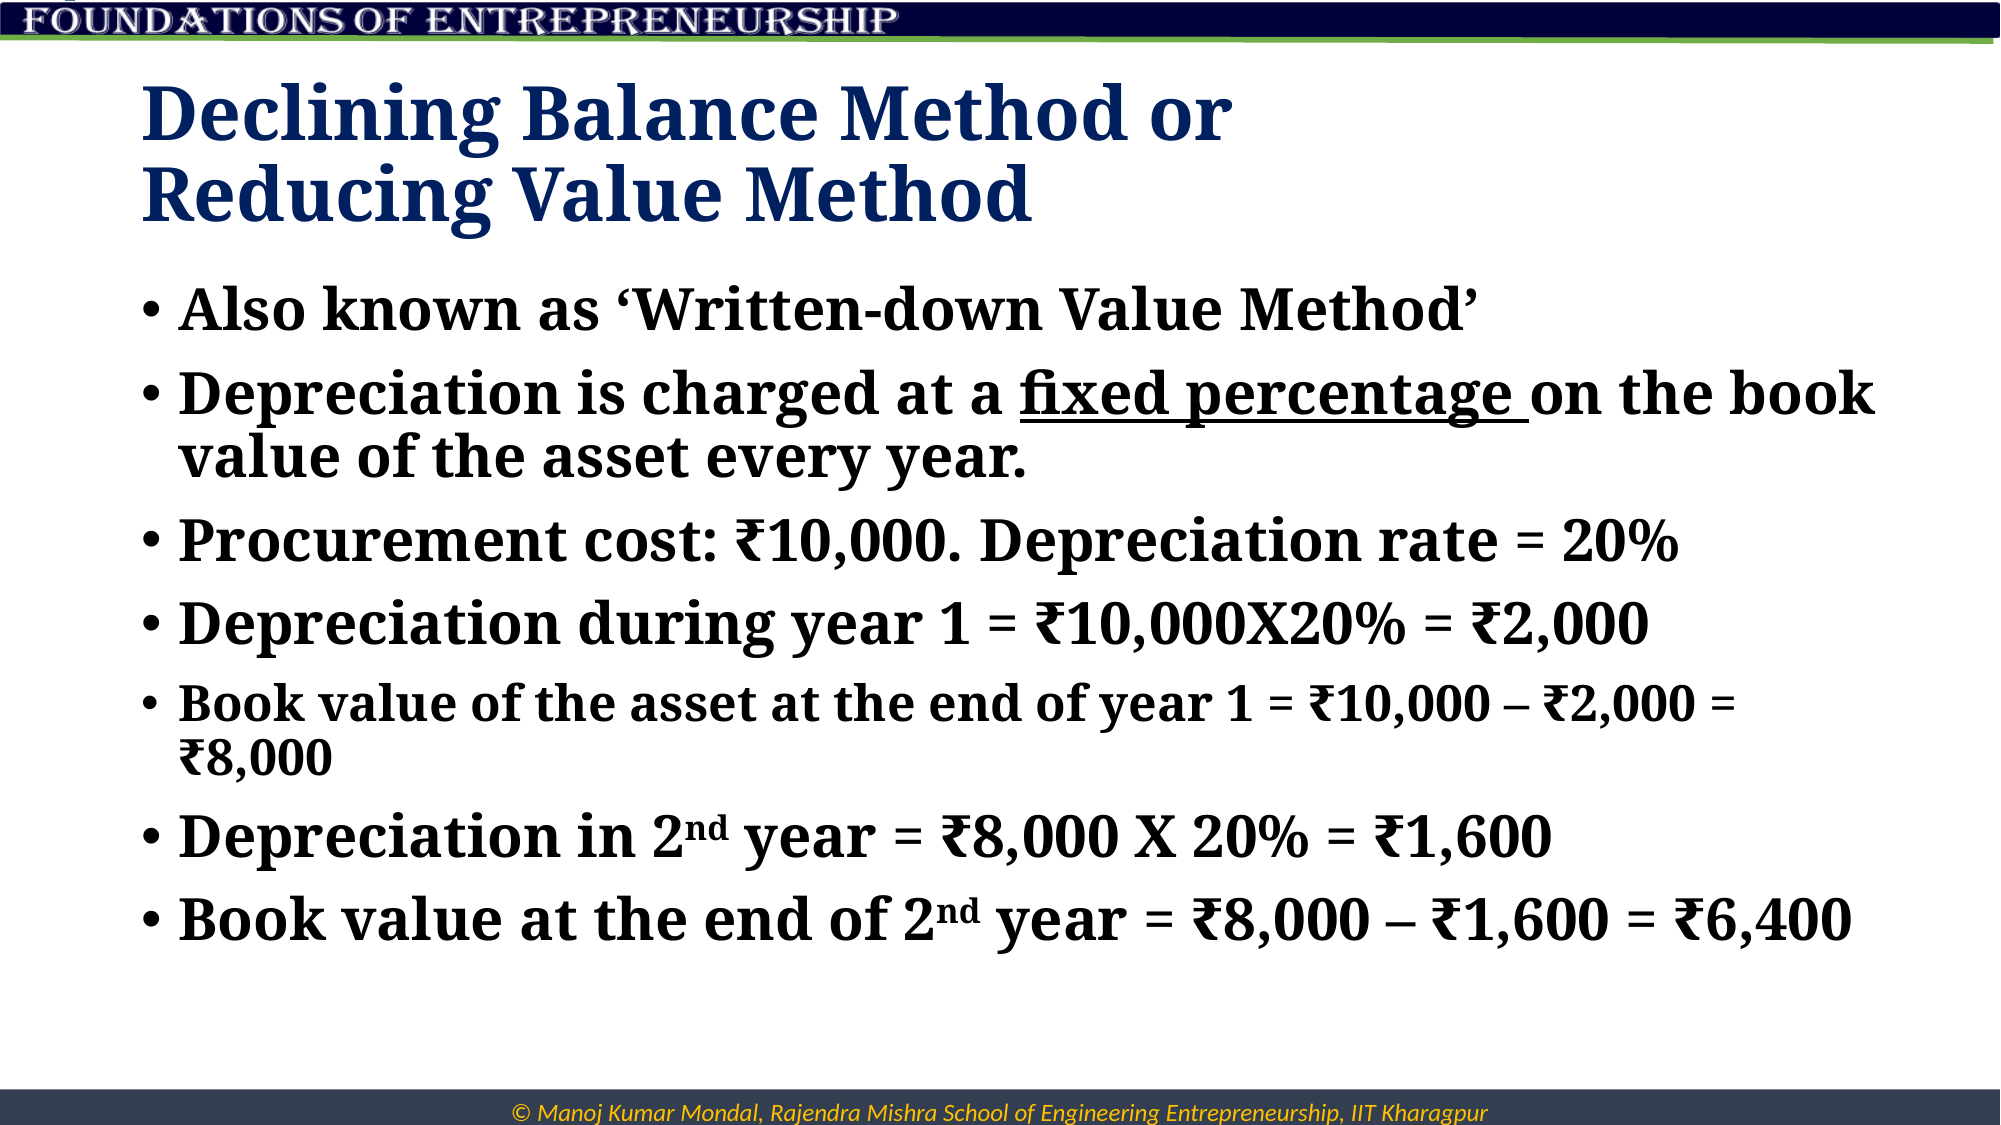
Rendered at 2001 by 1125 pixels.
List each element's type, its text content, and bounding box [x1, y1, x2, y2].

picture [0, 0, 2000, 43]
title Declining Balance Method or Reducing Value Method [126, 67, 1852, 248]
list Also known as ‘Written-down Value Method’ Depreciation is charged at a fixed percentage on the book value of the asset every year. Procurement cost: ₹10,000. Depreciation rate = 20% Depreciation during year 1 = ₹10,000X20% = ₹2,000 Book value of the asset at the end of year 1 = ₹10,000 – ₹2,000 = ₹8,000 Depreciation in 2nd year = ₹8,000 X 20% = ₹1,600 Book value at the end of 2nd year = ₹8,000 – ₹1,600 = ₹6,400 [126, 273, 1902, 961]
